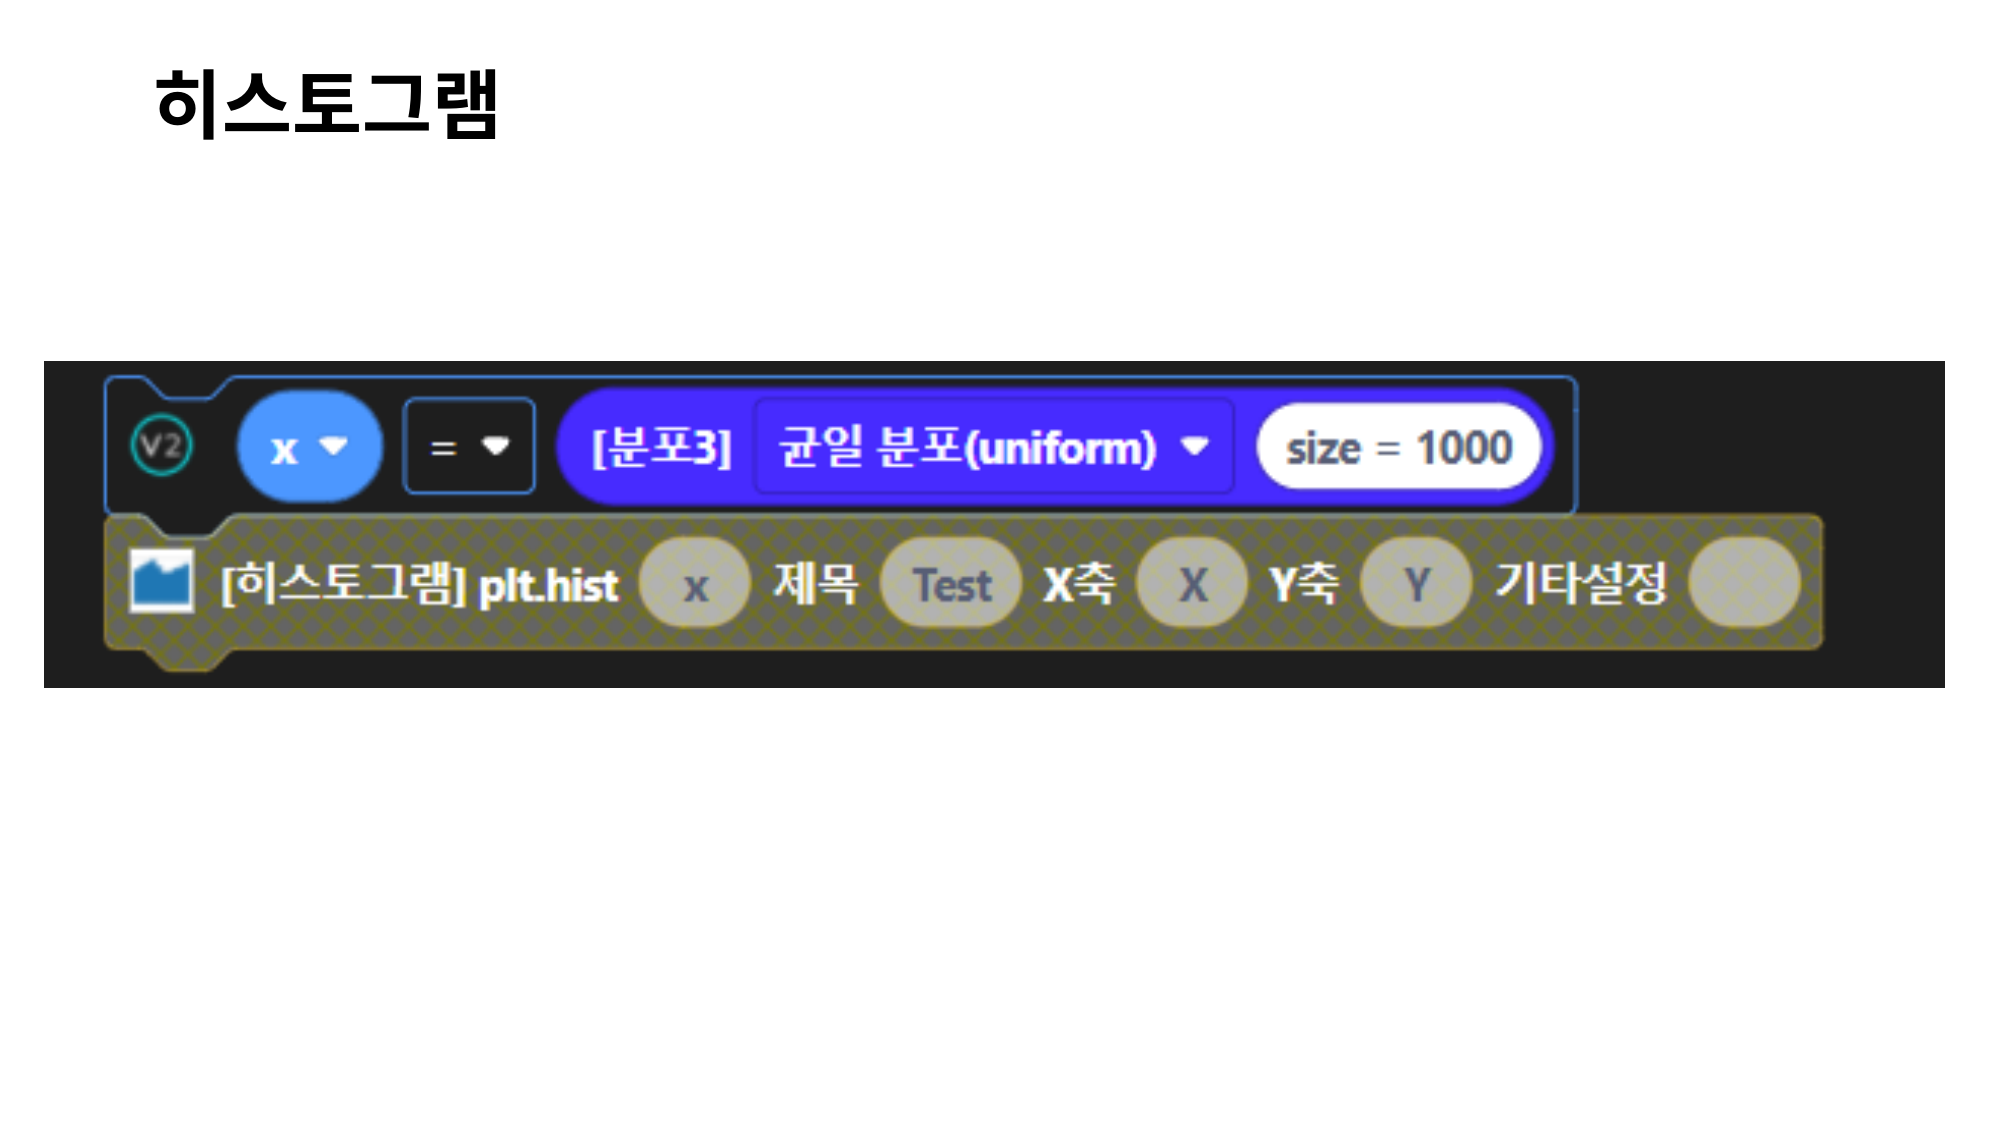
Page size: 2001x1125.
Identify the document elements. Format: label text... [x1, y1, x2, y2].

title 히스토그램 [137, 59, 1863, 158]
picture [44, 361, 1945, 688]
